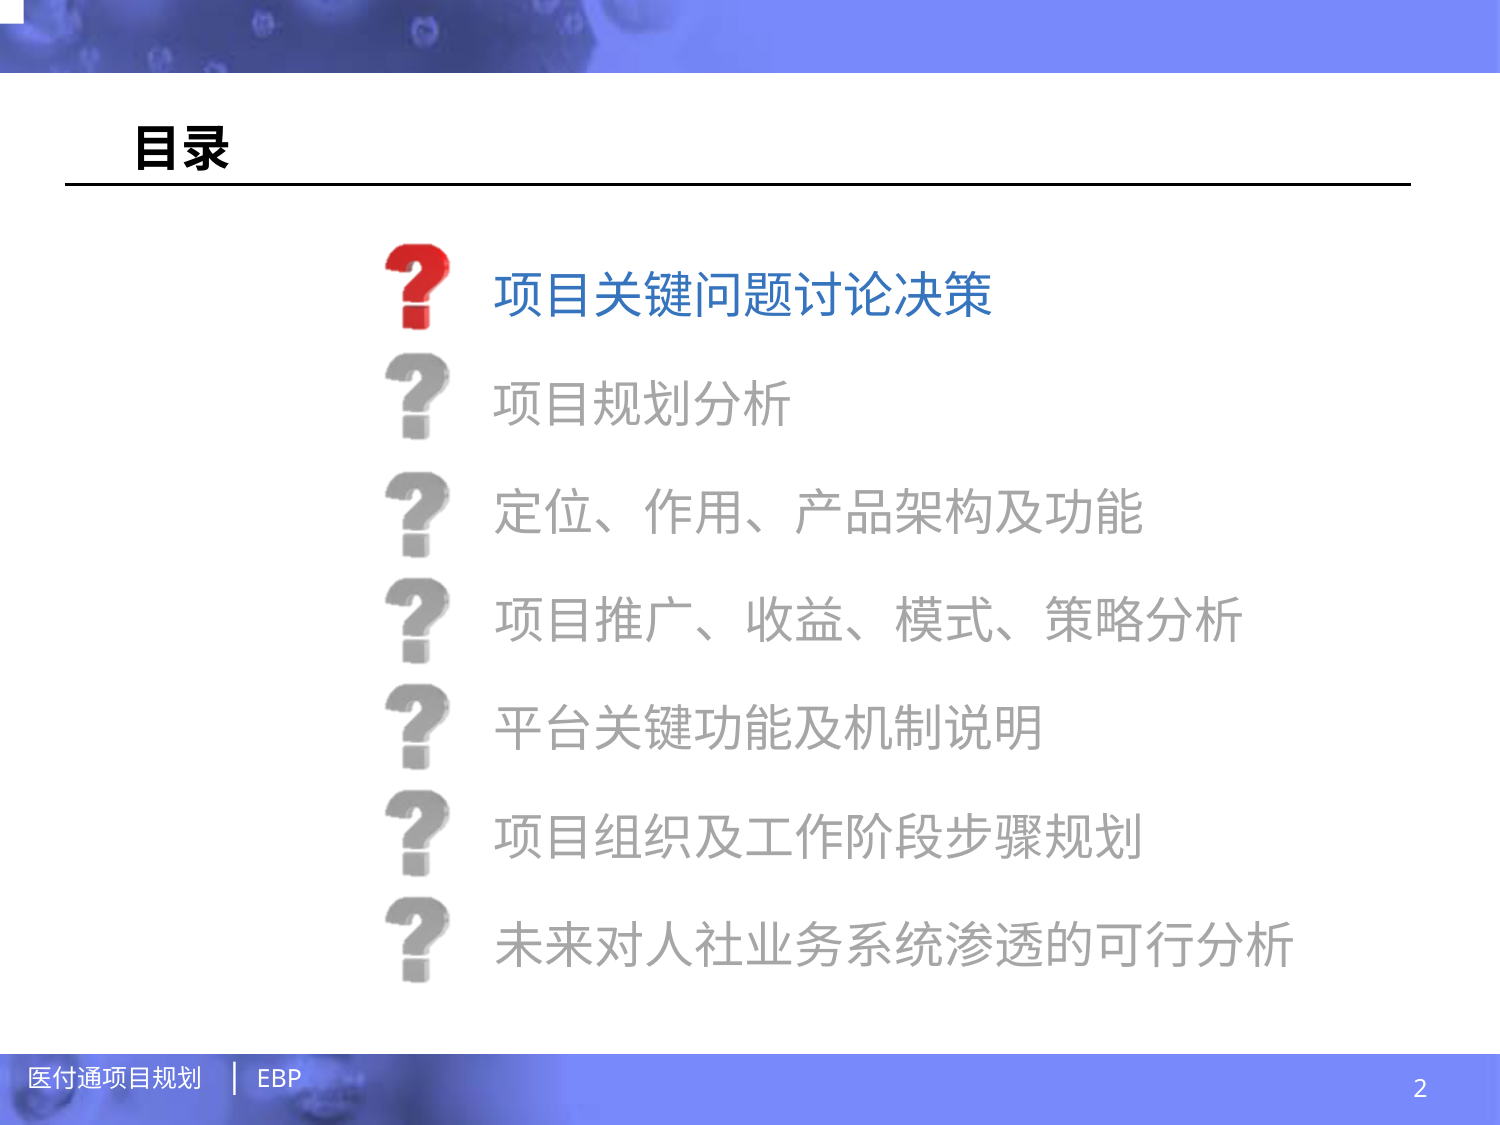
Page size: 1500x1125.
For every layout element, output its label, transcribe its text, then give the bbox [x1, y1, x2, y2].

picture [371, 458, 471, 1000]
text_box 平台关键功能及机制说明 [478, 689, 1059, 765]
picture [0, 1054, 1500, 1125]
text_box 项目关键问题讨论决策 [478, 256, 1009, 332]
text_box 目录 [116, 108, 247, 184]
picture [371, 231, 471, 457]
text_box 项目规划分析 [477, 364, 808, 440]
text_box 项目组织及工作阶段步骤规划 [479, 797, 1160, 873]
slide_number 2 [1092, 1059, 1443, 1120]
text_box 项目推广、收益、模式、策略分析 [479, 581, 1260, 656]
picture [0, 0, 1500, 73]
text_box 未来对人社业务系统渗透的可行分析 [480, 906, 1310, 981]
text_box 定位、作用、产品架构及功能 [479, 472, 1160, 548]
